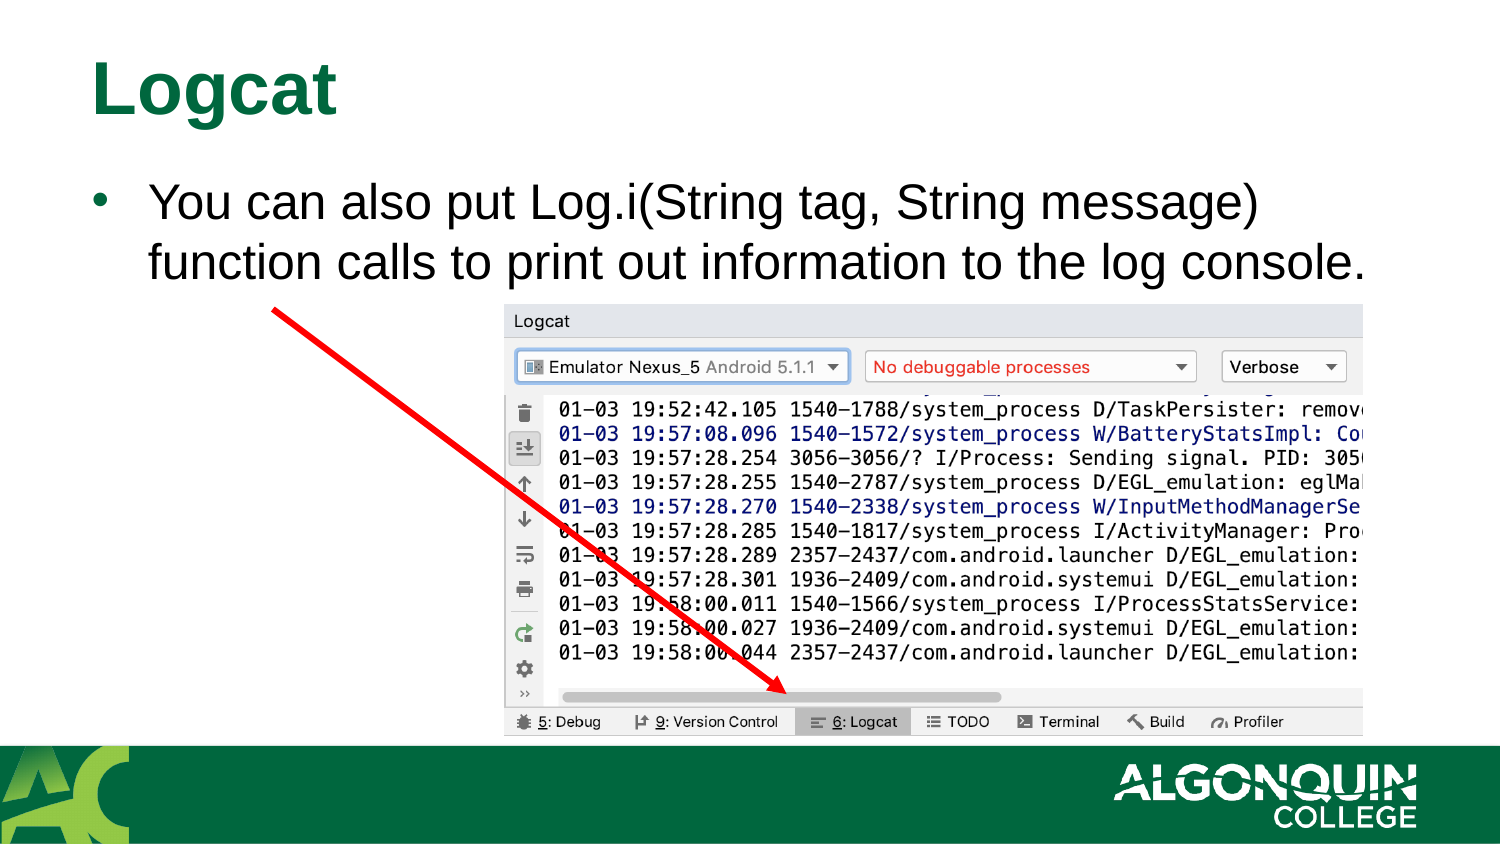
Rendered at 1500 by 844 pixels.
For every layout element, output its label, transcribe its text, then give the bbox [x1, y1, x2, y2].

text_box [272, 308, 787, 695]
picture [1, 746, 129, 844]
list You can also put Log.i(String tag, String message) function calls to print out information to the log console. [76, 161, 1424, 305]
picture [504, 304, 1363, 737]
title Logcat [76, 31, 1424, 161]
